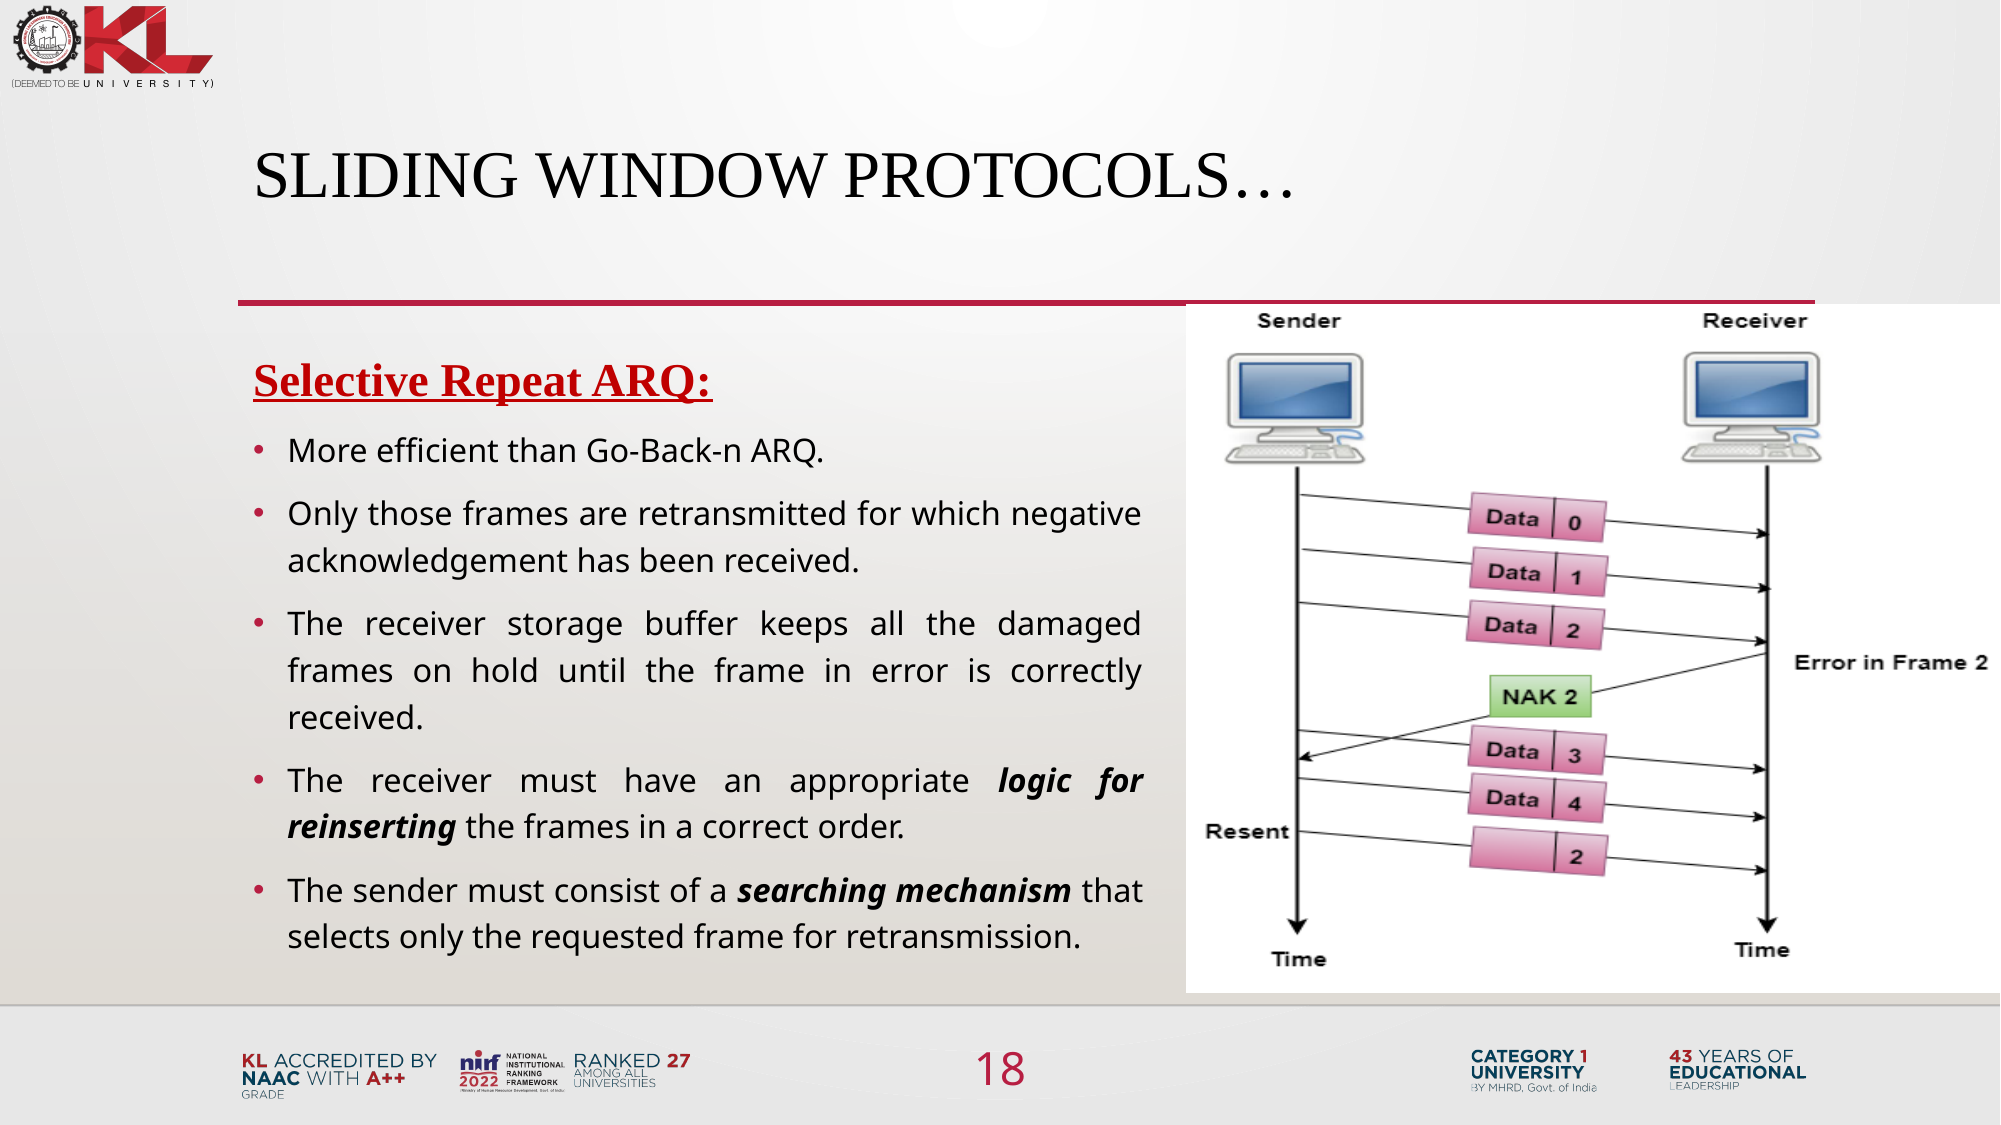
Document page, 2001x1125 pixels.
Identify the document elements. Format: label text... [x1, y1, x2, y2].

picture [1186, 303, 2000, 993]
title Sliding Window Protocols… [238, 131, 1814, 305]
list Selective Repeat ARQ: More efficient than Go-Back-n ARQ. Only those frames are retransmitted for which negative acknowledgement has been received. The receiver storage buffer keeps all the damaged frames on hold until the frame in error is correctly received. The receiver must have an appropriate logic for reinserting the frames in a correct order. The sender must consist of a searching mechanism that selects only the requested frame for retransmission. [238, 330, 1159, 972]
picture [12, 5, 213, 88]
picture [1447, 1045, 1814, 1101]
slide_number 18 [933, 1031, 1067, 1115]
picture [238, 1045, 716, 1103]
